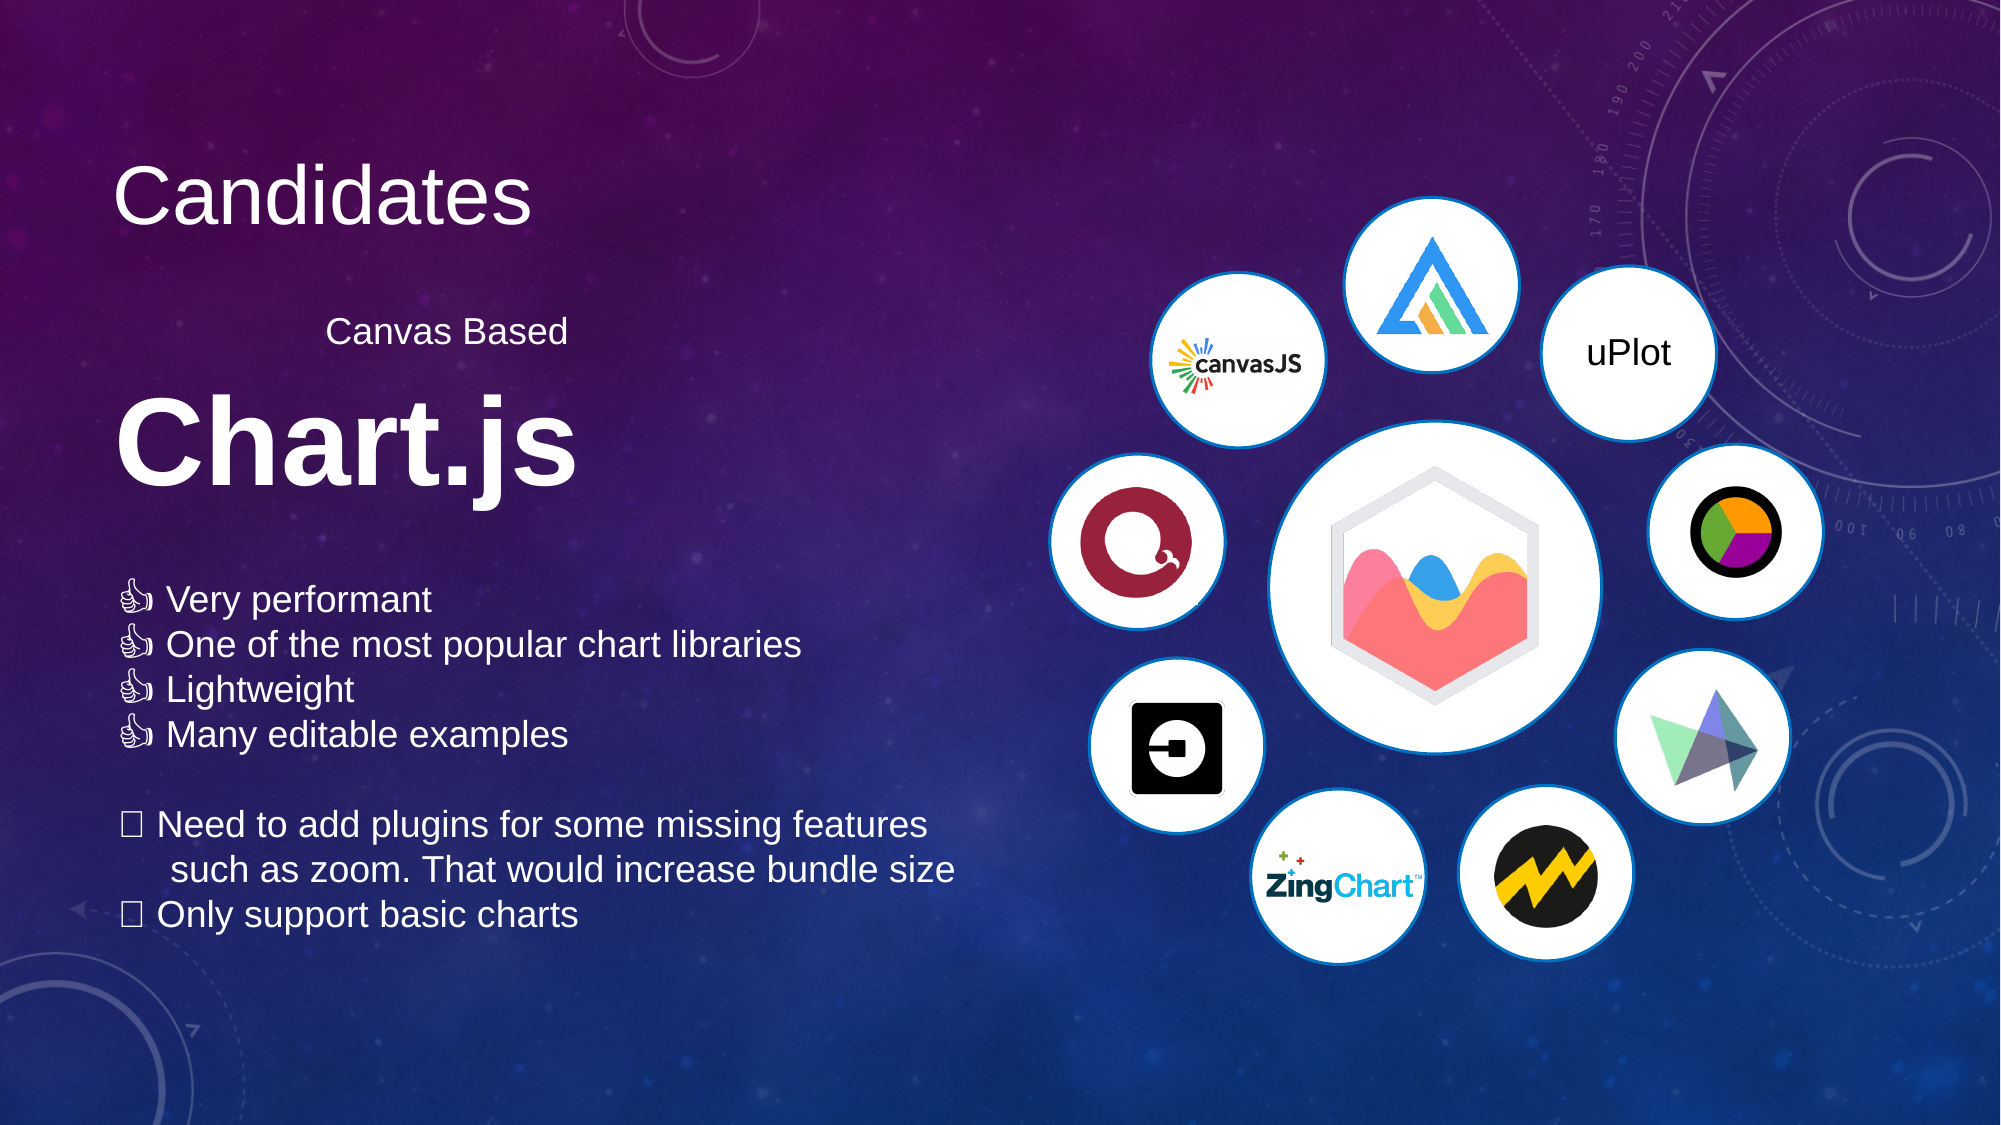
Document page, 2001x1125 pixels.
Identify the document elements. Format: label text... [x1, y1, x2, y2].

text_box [1614, 649, 1791, 826]
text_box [1458, 785, 1635, 962]
text_box uPlot [1539, 264, 1719, 444]
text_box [1250, 788, 1427, 965]
picture [0, 0, 2001, 1125]
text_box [1268, 420, 1602, 755]
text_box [1150, 272, 1327, 449]
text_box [1647, 443, 1824, 620]
text_box Candidates [97, 134, 619, 250]
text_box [1343, 197, 1520, 374]
text_box Chart.js [99, 353, 595, 518]
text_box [1089, 657, 1265, 834]
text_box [1049, 453, 1226, 630]
text_box Canvas Based [310, 299, 584, 360]
text_box 👍 Very performant 👍 One of the most popular chart libraries 👍 Lightweight 👍 Many editable examples ❌ Need to add plugins for some missing features such as zoom. That would increase bundle size ❌ Only support basic charts [103, 567, 971, 943]
